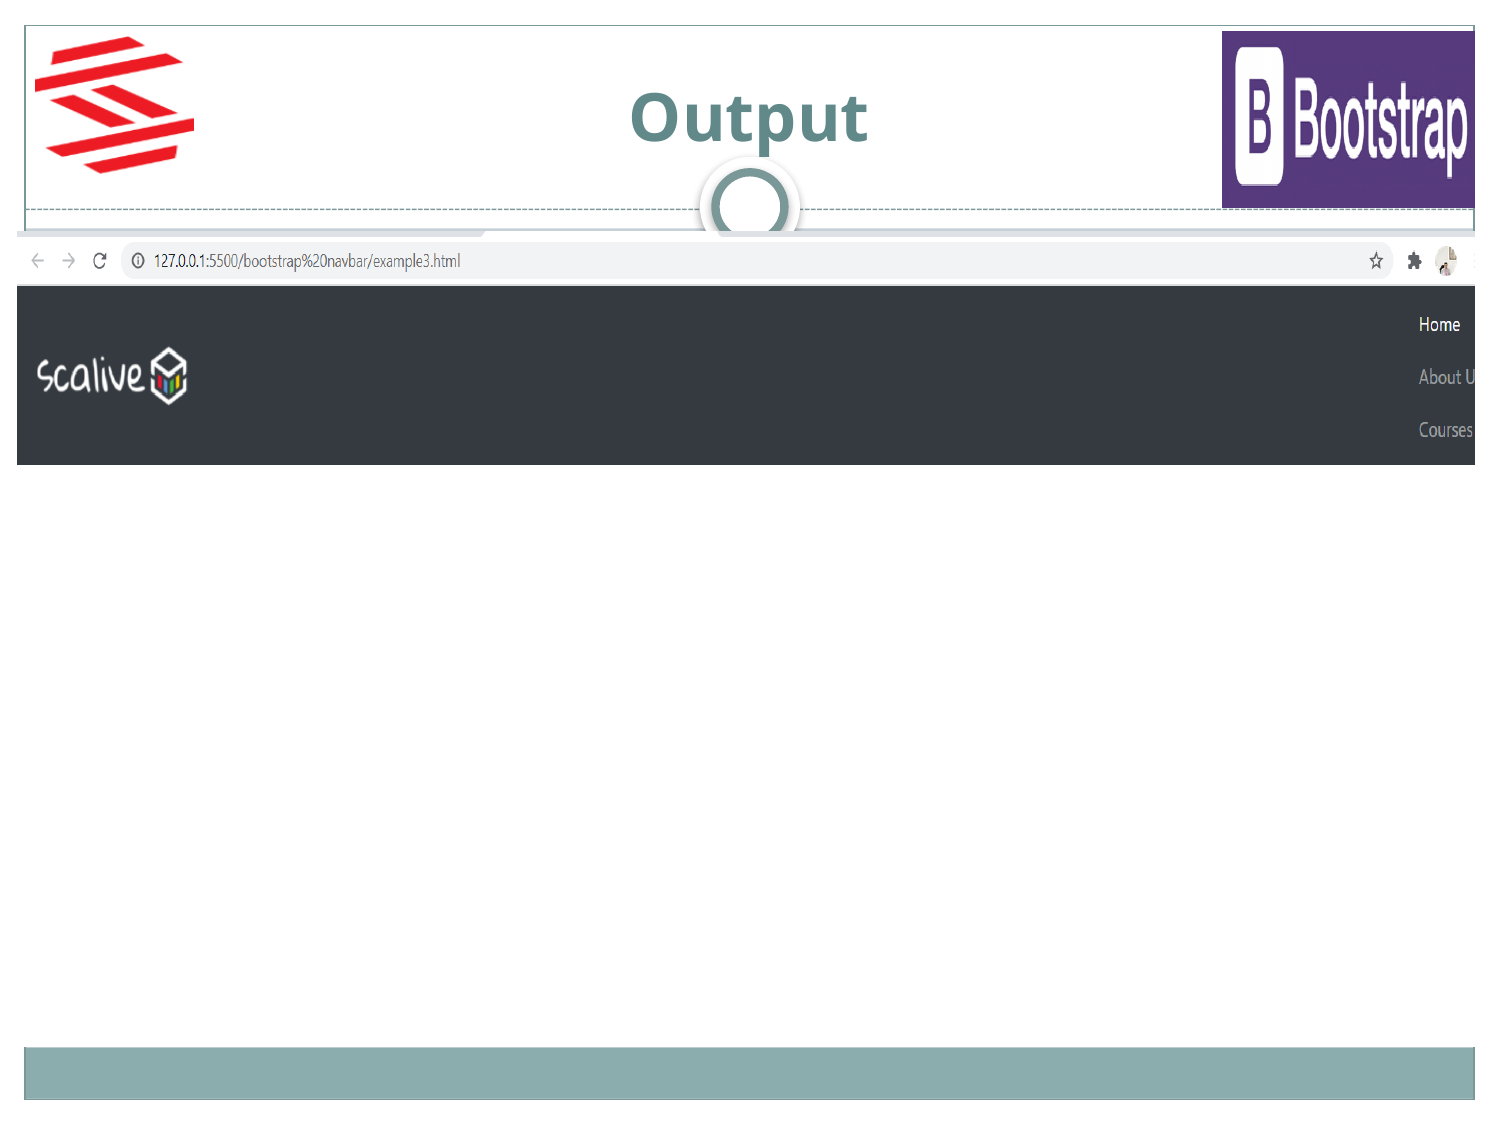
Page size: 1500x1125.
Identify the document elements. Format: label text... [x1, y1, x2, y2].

picture [34, 34, 194, 180]
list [17, 231, 1475, 1047]
title Output [199, 37, 1216, 162]
picture [1222, 31, 1475, 209]
